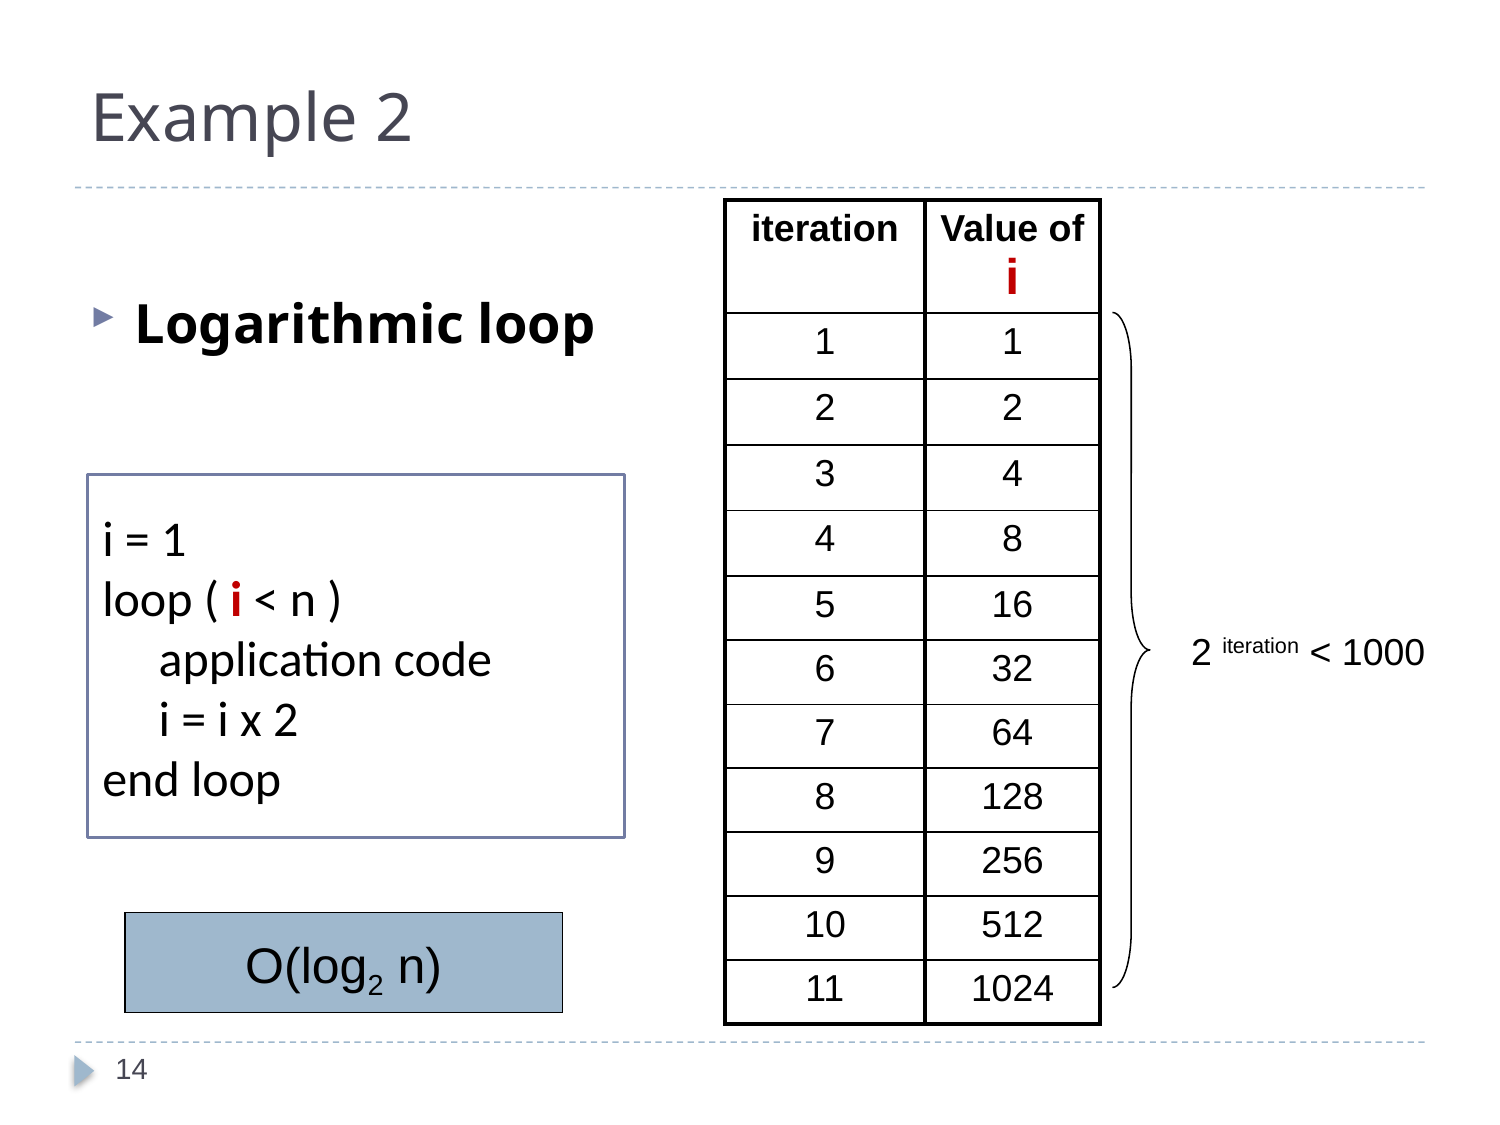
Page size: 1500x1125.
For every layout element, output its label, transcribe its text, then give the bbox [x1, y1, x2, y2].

text_box i = 1 loop ( i < n ) application code i = i x 2 end loop [86, 473, 626, 839]
table_cell 256 [927, 833, 1098, 895]
table_cell 1 [927, 314, 1098, 378]
table_cell 512 [927, 897, 1098, 959]
table_cell 11 [727, 961, 923, 1022]
table_header Value of i [927, 202, 1098, 312]
table_cell 4 [727, 511, 923, 575]
text_box O(log2 n) [124, 912, 563, 1013]
table_cell 1024 [927, 961, 1098, 1022]
title Example 2 [75, 20, 1313, 163]
table_header iteration [727, 202, 923, 312]
table_cell 8 [727, 769, 923, 831]
table_cell 64 [927, 705, 1098, 767]
table_cell 32 [927, 641, 1098, 704]
table_cell 8 [927, 511, 1098, 575]
table_cell 2 [927, 380, 1098, 444]
text_box 2 iteration < 1000 [1112, 312, 1150, 988]
table_cell 6 [727, 641, 923, 704]
table_cell 10 [727, 897, 923, 959]
list Logarithmic loop [75, 282, 1400, 1050]
table_cell 2 [727, 380, 923, 444]
table_cell 4 [927, 446, 1098, 510]
table_cell 16 [927, 577, 1098, 639]
table_cell 1 [727, 314, 923, 378]
table_cell 5 [727, 577, 923, 639]
table_cell 9 [727, 833, 923, 895]
table_cell 3 [727, 446, 923, 510]
table_cell 7 [727, 705, 923, 767]
slide_number 14 [100, 1042, 426, 1103]
table_cell 128 [927, 769, 1098, 831]
